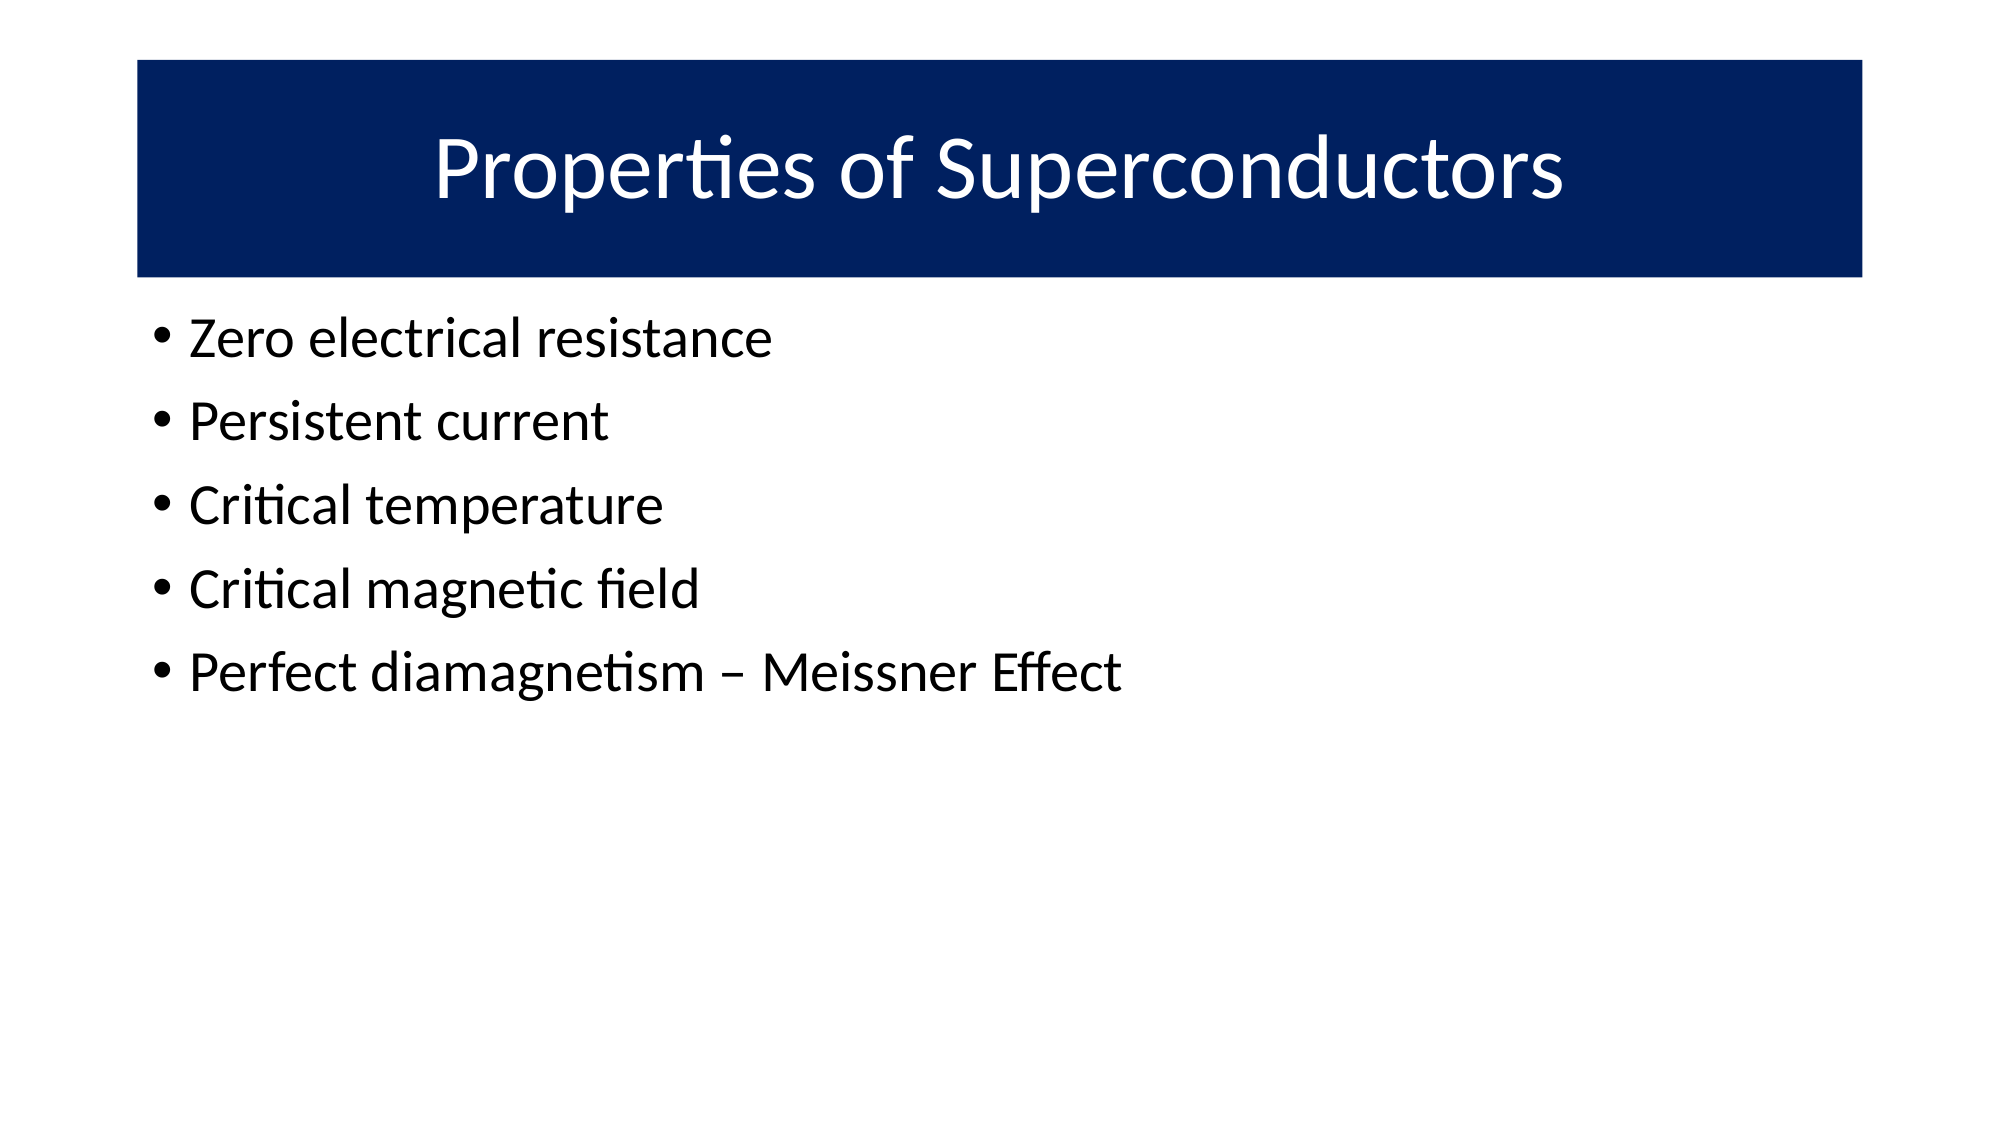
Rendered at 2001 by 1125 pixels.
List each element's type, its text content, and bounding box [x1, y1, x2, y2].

title Properties of Superconductors [137, 59, 1863, 278]
list Zero electrical resistance Persistent current Critical temperature Critical magnetic field Perfect diamagnetism – Meissner Effect [137, 299, 1863, 1014]
